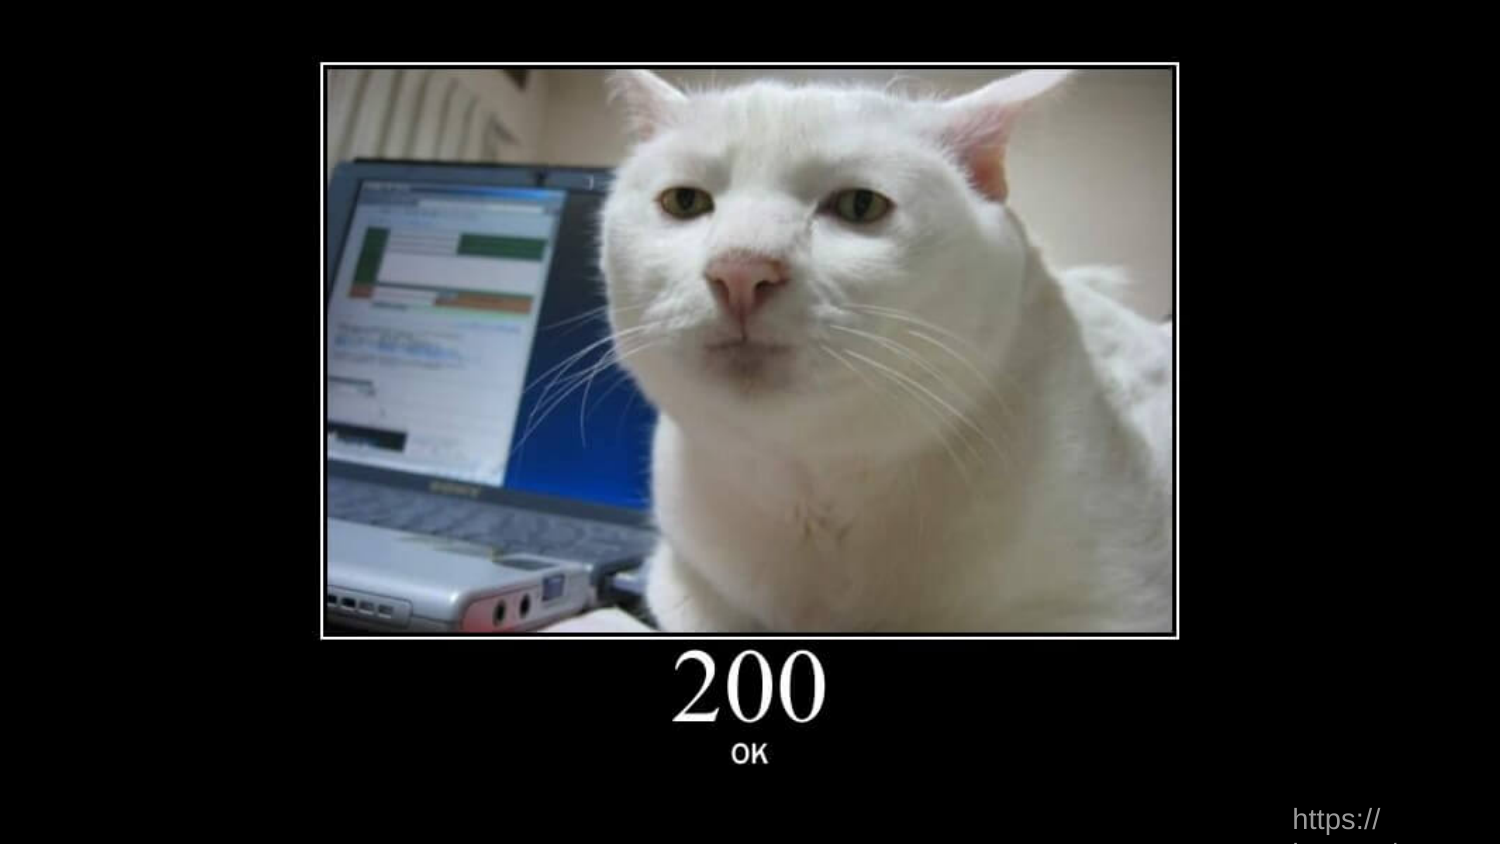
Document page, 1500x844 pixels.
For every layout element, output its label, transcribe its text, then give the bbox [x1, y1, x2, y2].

picture [222, 0, 1278, 844]
text_box https://http.cat/ [1283, 785, 1500, 835]
